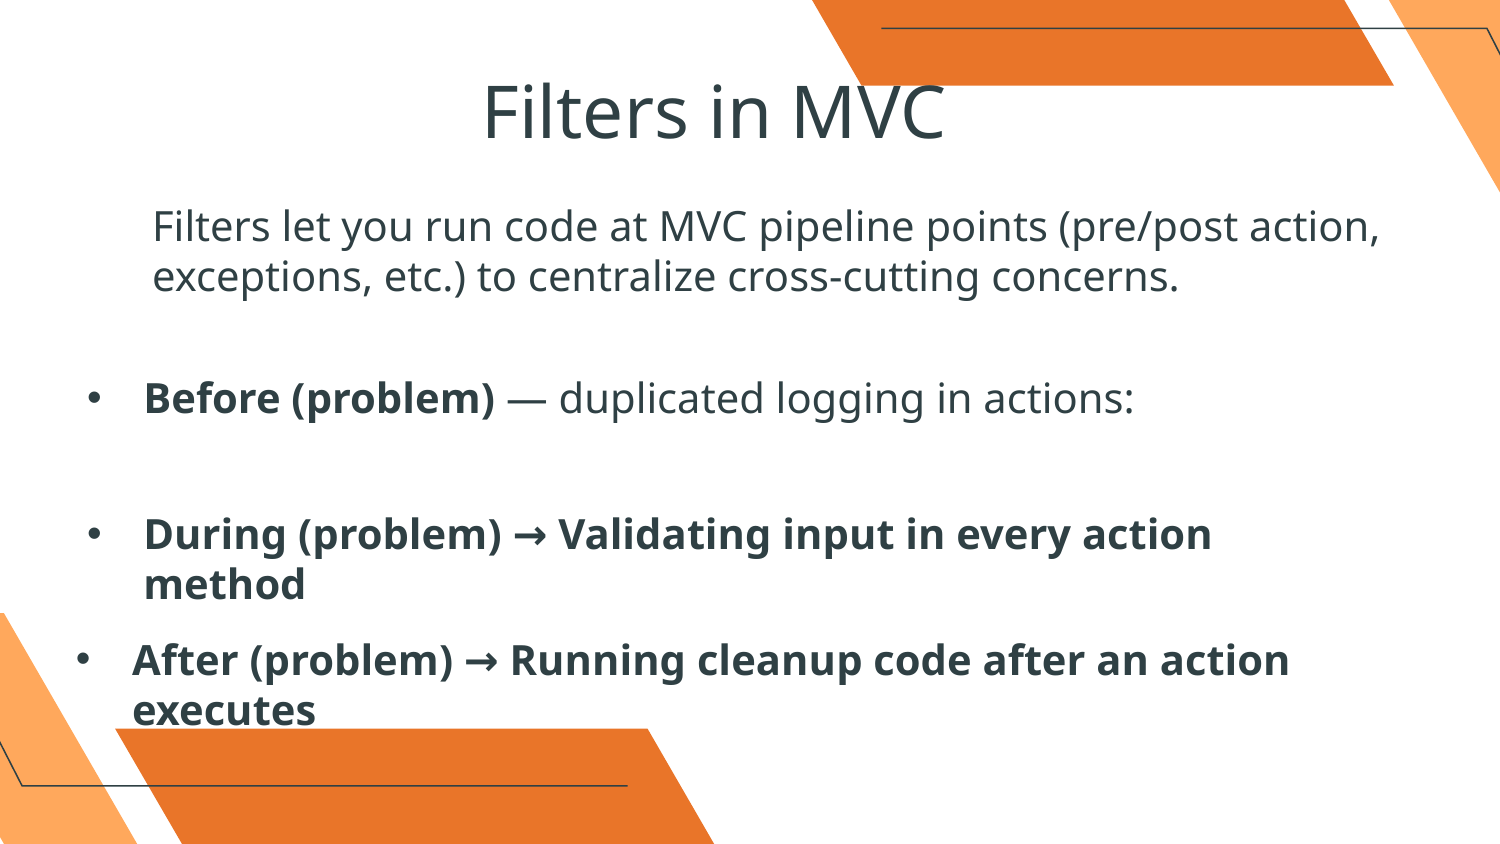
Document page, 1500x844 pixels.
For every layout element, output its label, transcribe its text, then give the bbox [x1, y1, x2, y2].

text_box Filters let you run code at MVC pipeline points (pre/post action, exceptions, etc.) to centralize cross-cutting concerns. [137, 199, 1401, 285]
text_box During (problem) → Validating input in every action method [72, 508, 1336, 594]
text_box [0, 544, 715, 844]
text_box After (problem) → Running cleanup code after an action executes [719, 633, 1325, 719]
text_box Before (problem) — duplicated logging in actions: [72, 371, 1336, 457]
text_box Filters in MVC [82, 65, 1346, 151]
